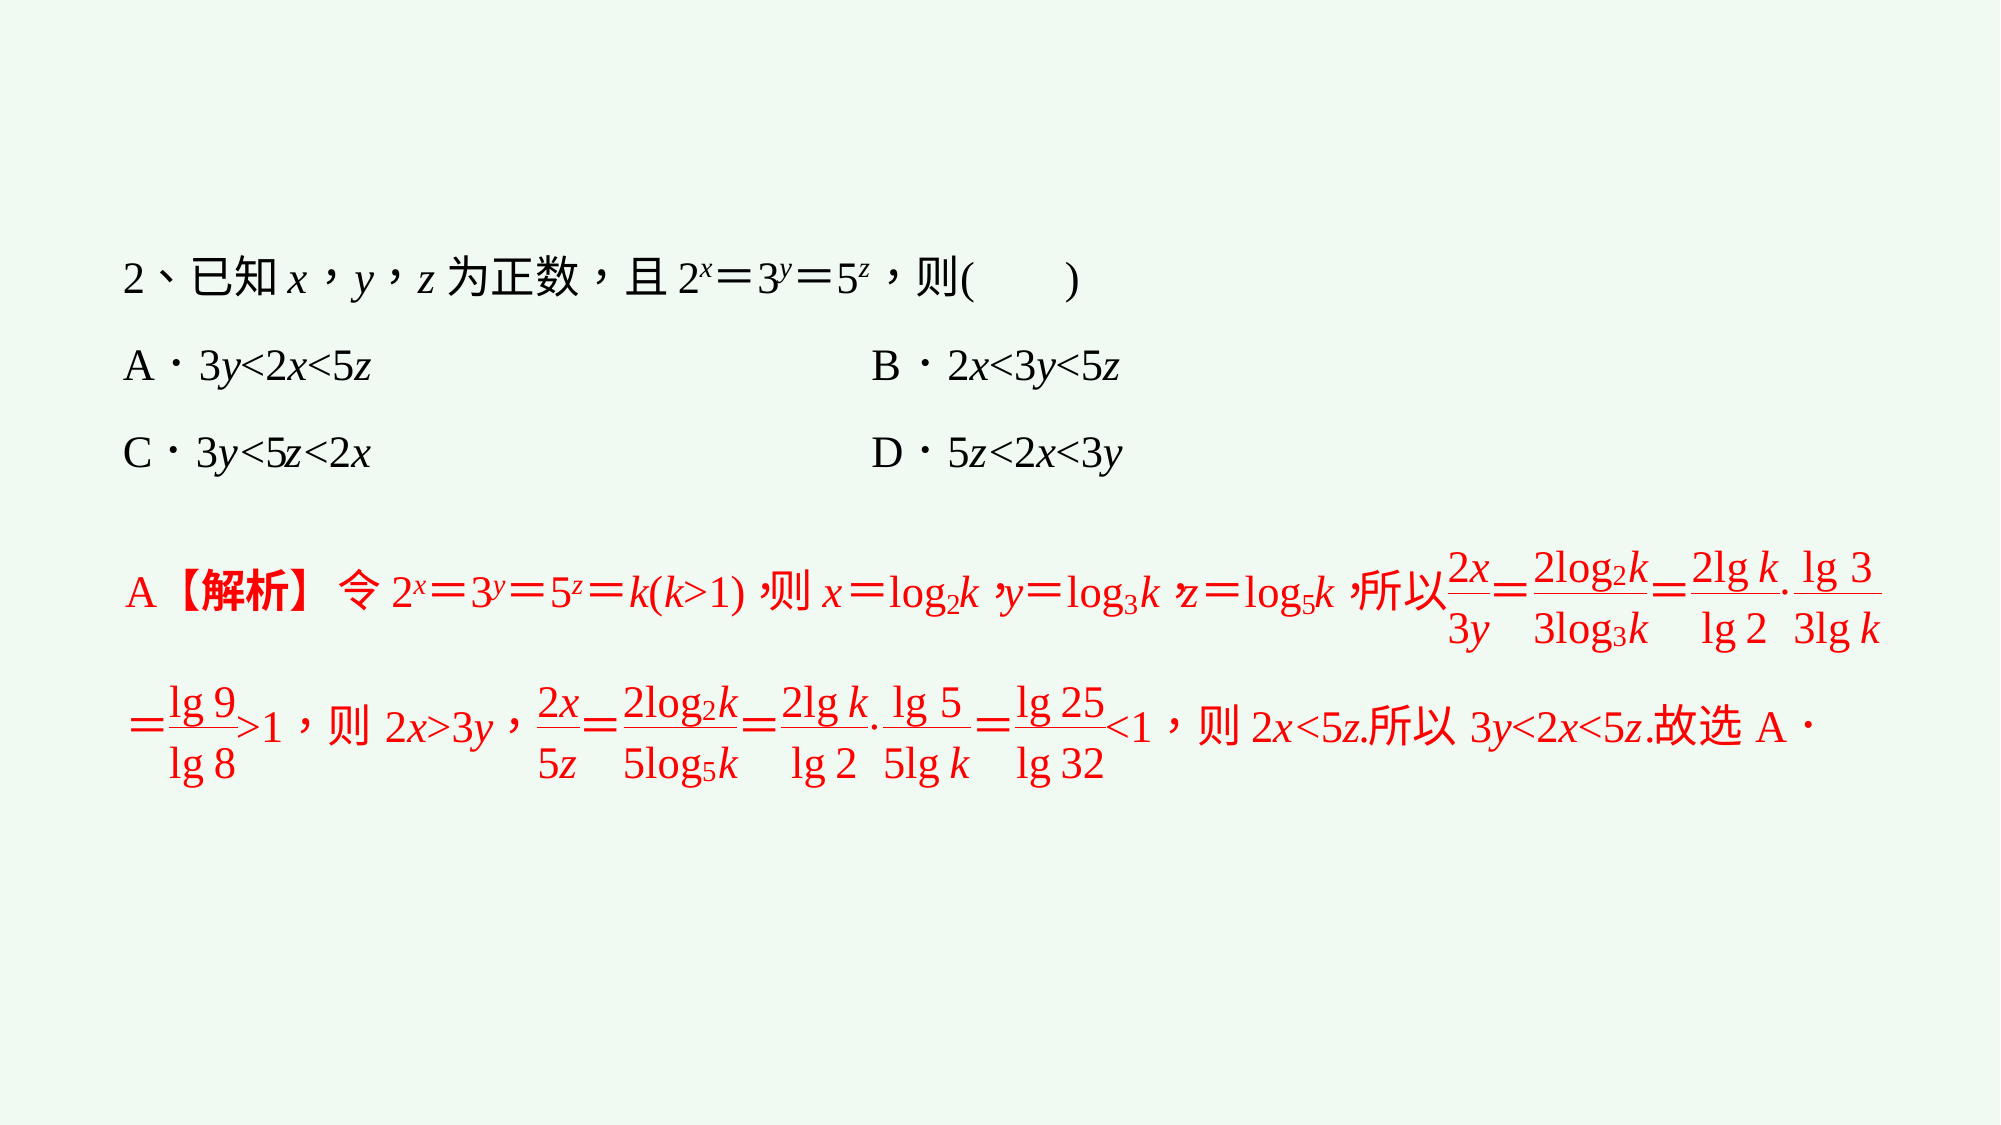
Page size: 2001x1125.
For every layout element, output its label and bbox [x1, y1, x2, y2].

text_box [122, 248, 1881, 512]
text_box [124, 530, 1883, 801]
